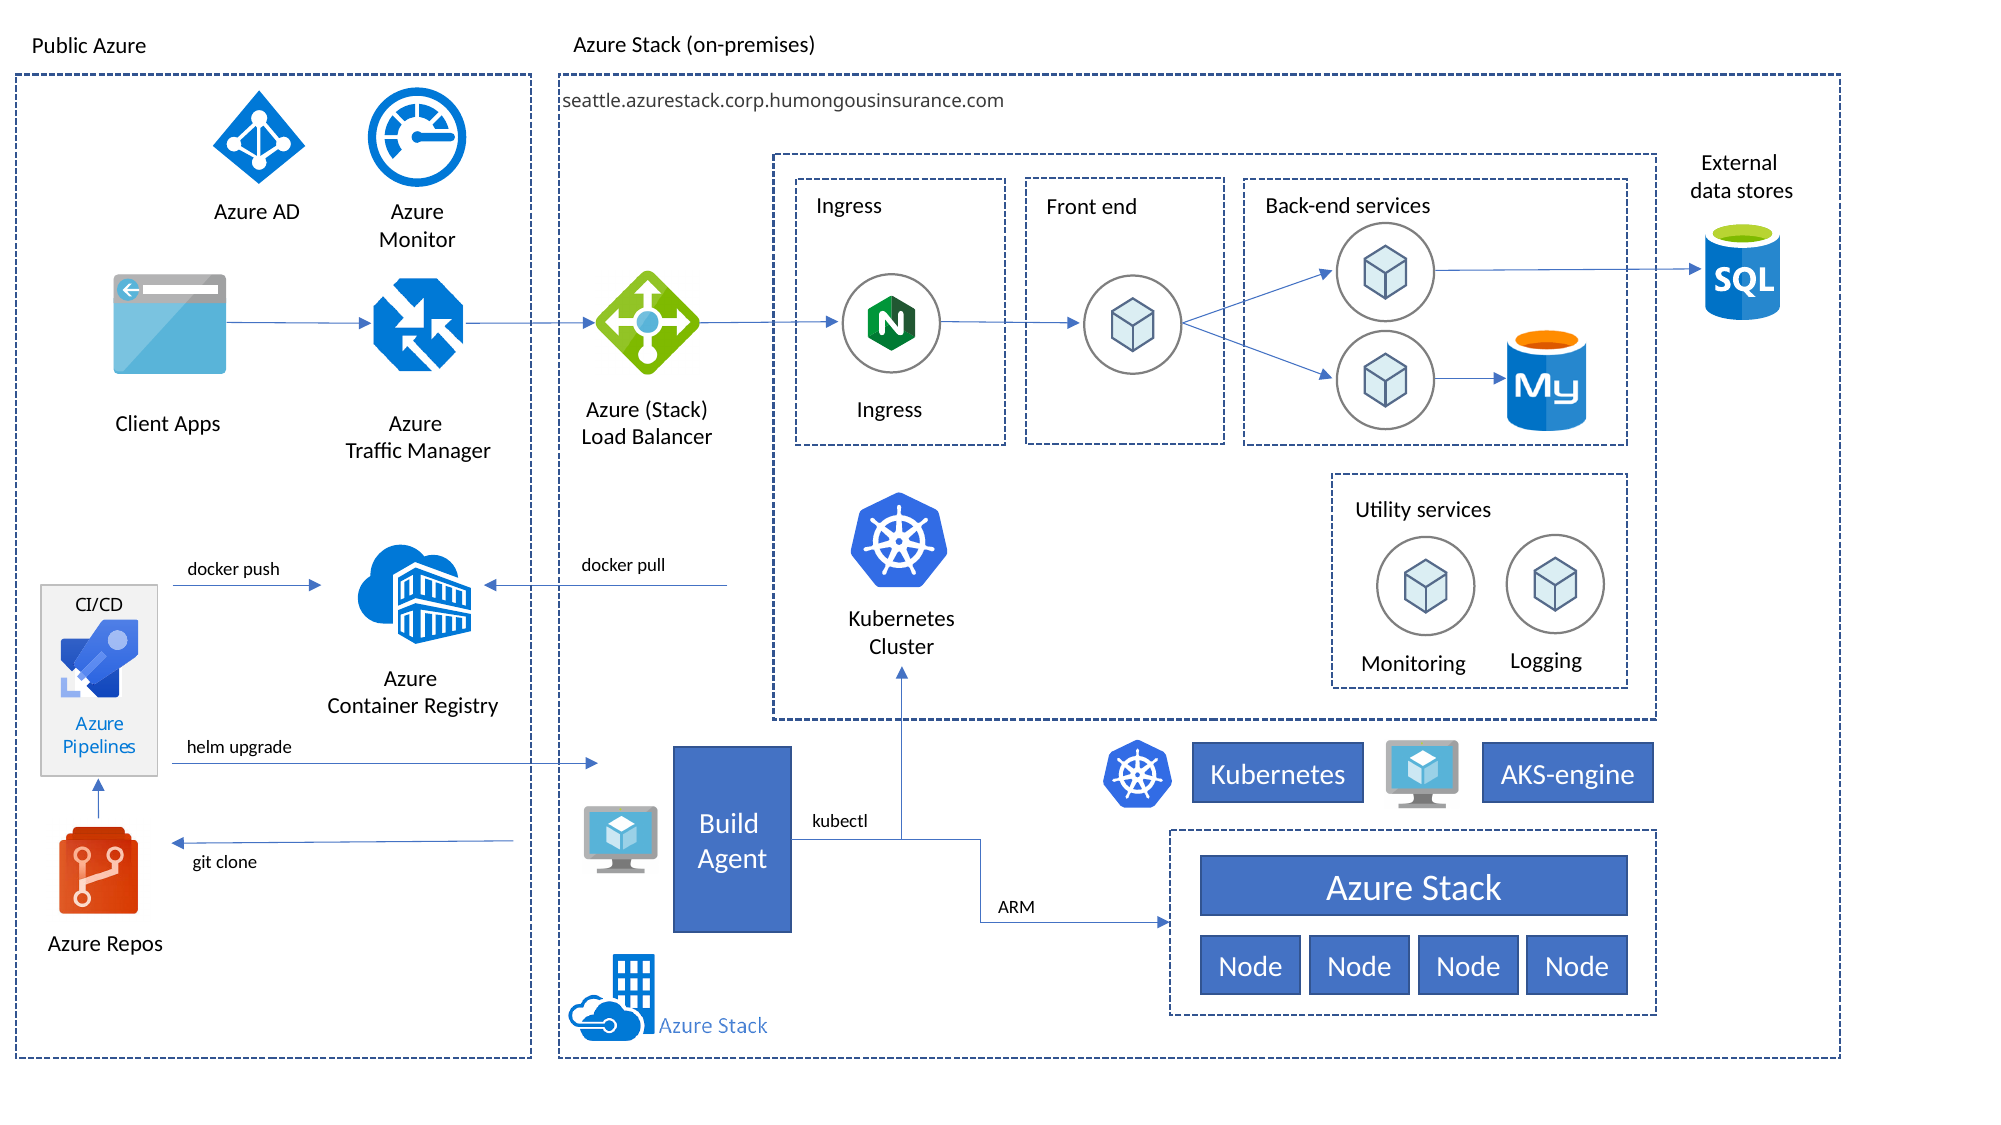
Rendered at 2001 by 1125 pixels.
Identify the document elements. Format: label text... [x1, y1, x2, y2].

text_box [32, 818, 180, 965]
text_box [1495, 530, 1606, 682]
text_box Front end [1031, 184, 1153, 227]
picture [1098, 735, 1175, 810]
text_box Build Agent [673, 746, 792, 933]
text_box [1025, 323, 1225, 445]
picture [1506, 326, 1587, 431]
picture [844, 486, 951, 590]
text_box git clone [180, 844, 354, 880]
text_box Kubernetes [1192, 742, 1364, 803]
picture [1384, 739, 1460, 809]
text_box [1182, 270, 1333, 322]
picture [37, 581, 159, 779]
text_box Public Azure [17, 23, 162, 66]
text_box Azure Stack (on-premises) [558, 22, 832, 65]
text_box [1025, 177, 1225, 321]
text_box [171, 840, 514, 844]
picture [595, 270, 700, 375]
text_box seattle.azurestack.corp.humongousinsurance.com [547, 81, 1019, 119]
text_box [1182, 322, 1333, 379]
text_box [1345, 532, 1482, 685]
text_box docker pull [566, 545, 743, 583]
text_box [838, 269, 942, 430]
picture [363, 83, 467, 188]
picture [1701, 216, 1782, 321]
picture [109, 270, 227, 375]
picture [206, 83, 309, 188]
picture [353, 540, 473, 645]
picture [582, 805, 659, 874]
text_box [1169, 829, 1657, 1015]
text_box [328, 271, 509, 472]
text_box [790, 667, 902, 840]
picture [1332, 326, 1436, 431]
text_box [558, 73, 1841, 1059]
text_box [15, 73, 532, 1059]
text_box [791, 839, 1170, 923]
picture [1079, 270, 1182, 375]
picture [1332, 218, 1436, 323]
picture [568, 942, 779, 1060]
